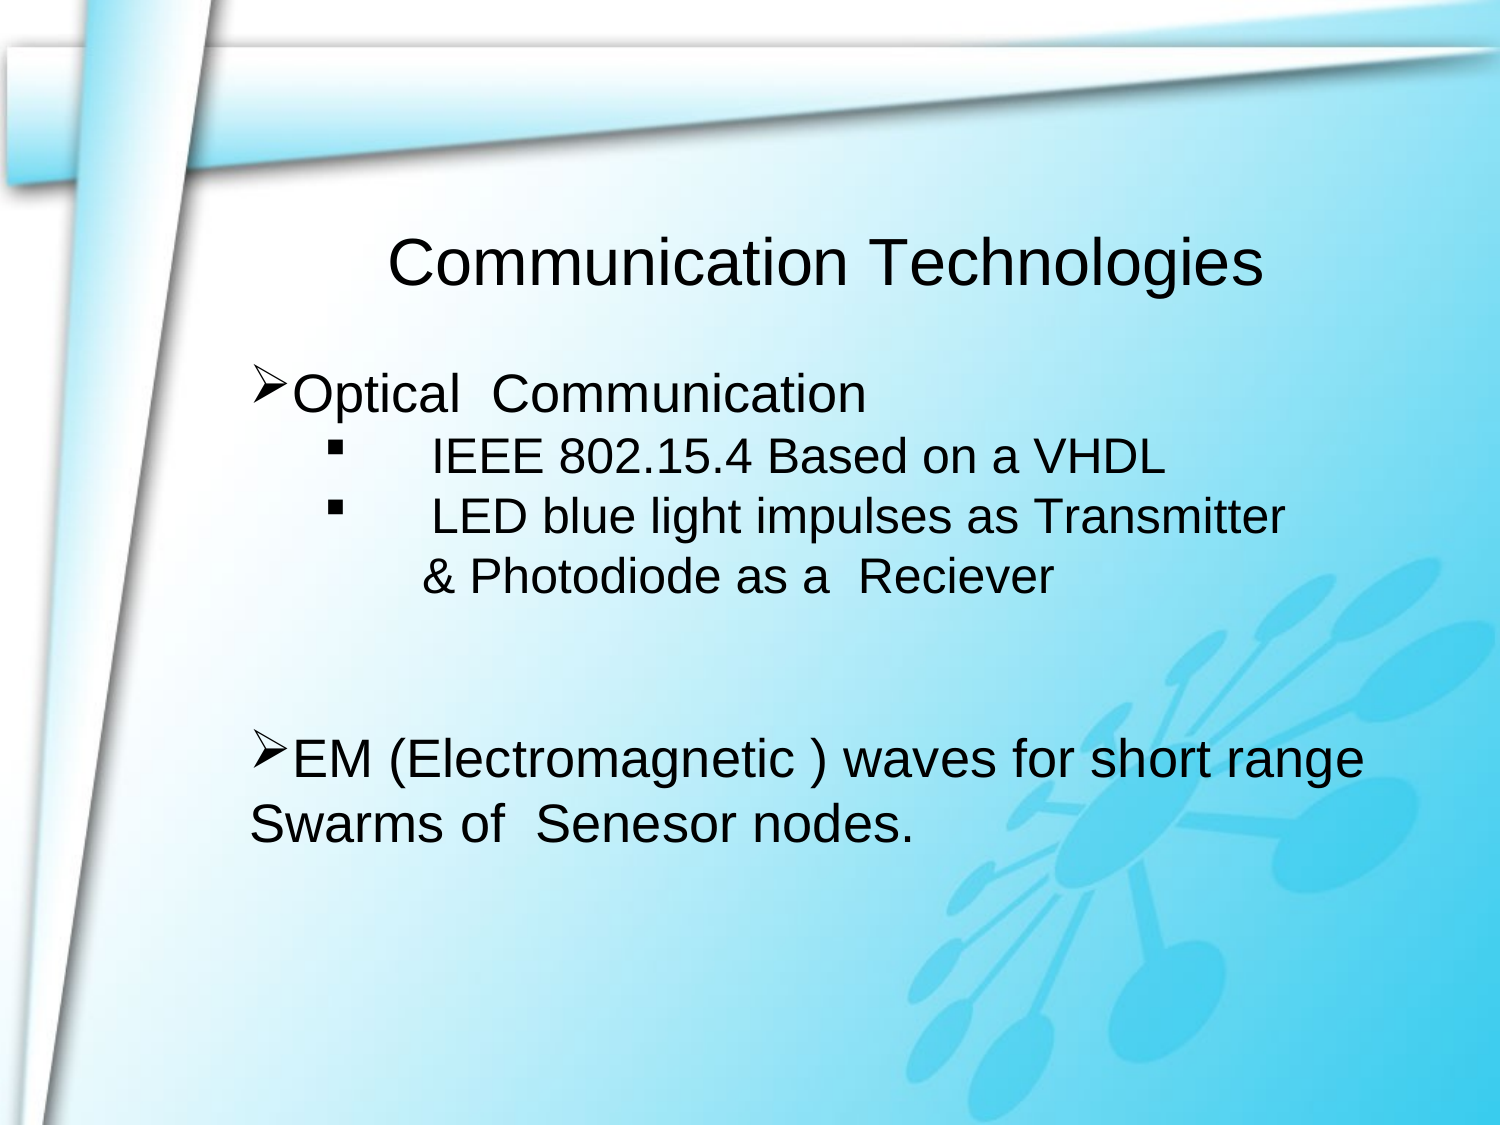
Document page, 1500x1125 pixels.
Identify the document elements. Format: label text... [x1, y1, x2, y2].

text_box Communication Technologies Optical Communication IEEE 802.15.4 Based on a VHDL LED blue light impulses as Transmitter & Photodiode as a Reciever EM (Electromagnetic ) waves for short range Swarms of Senesor nodes. [234, 210, 1418, 1101]
picture [0, 0, 1500, 1125]
